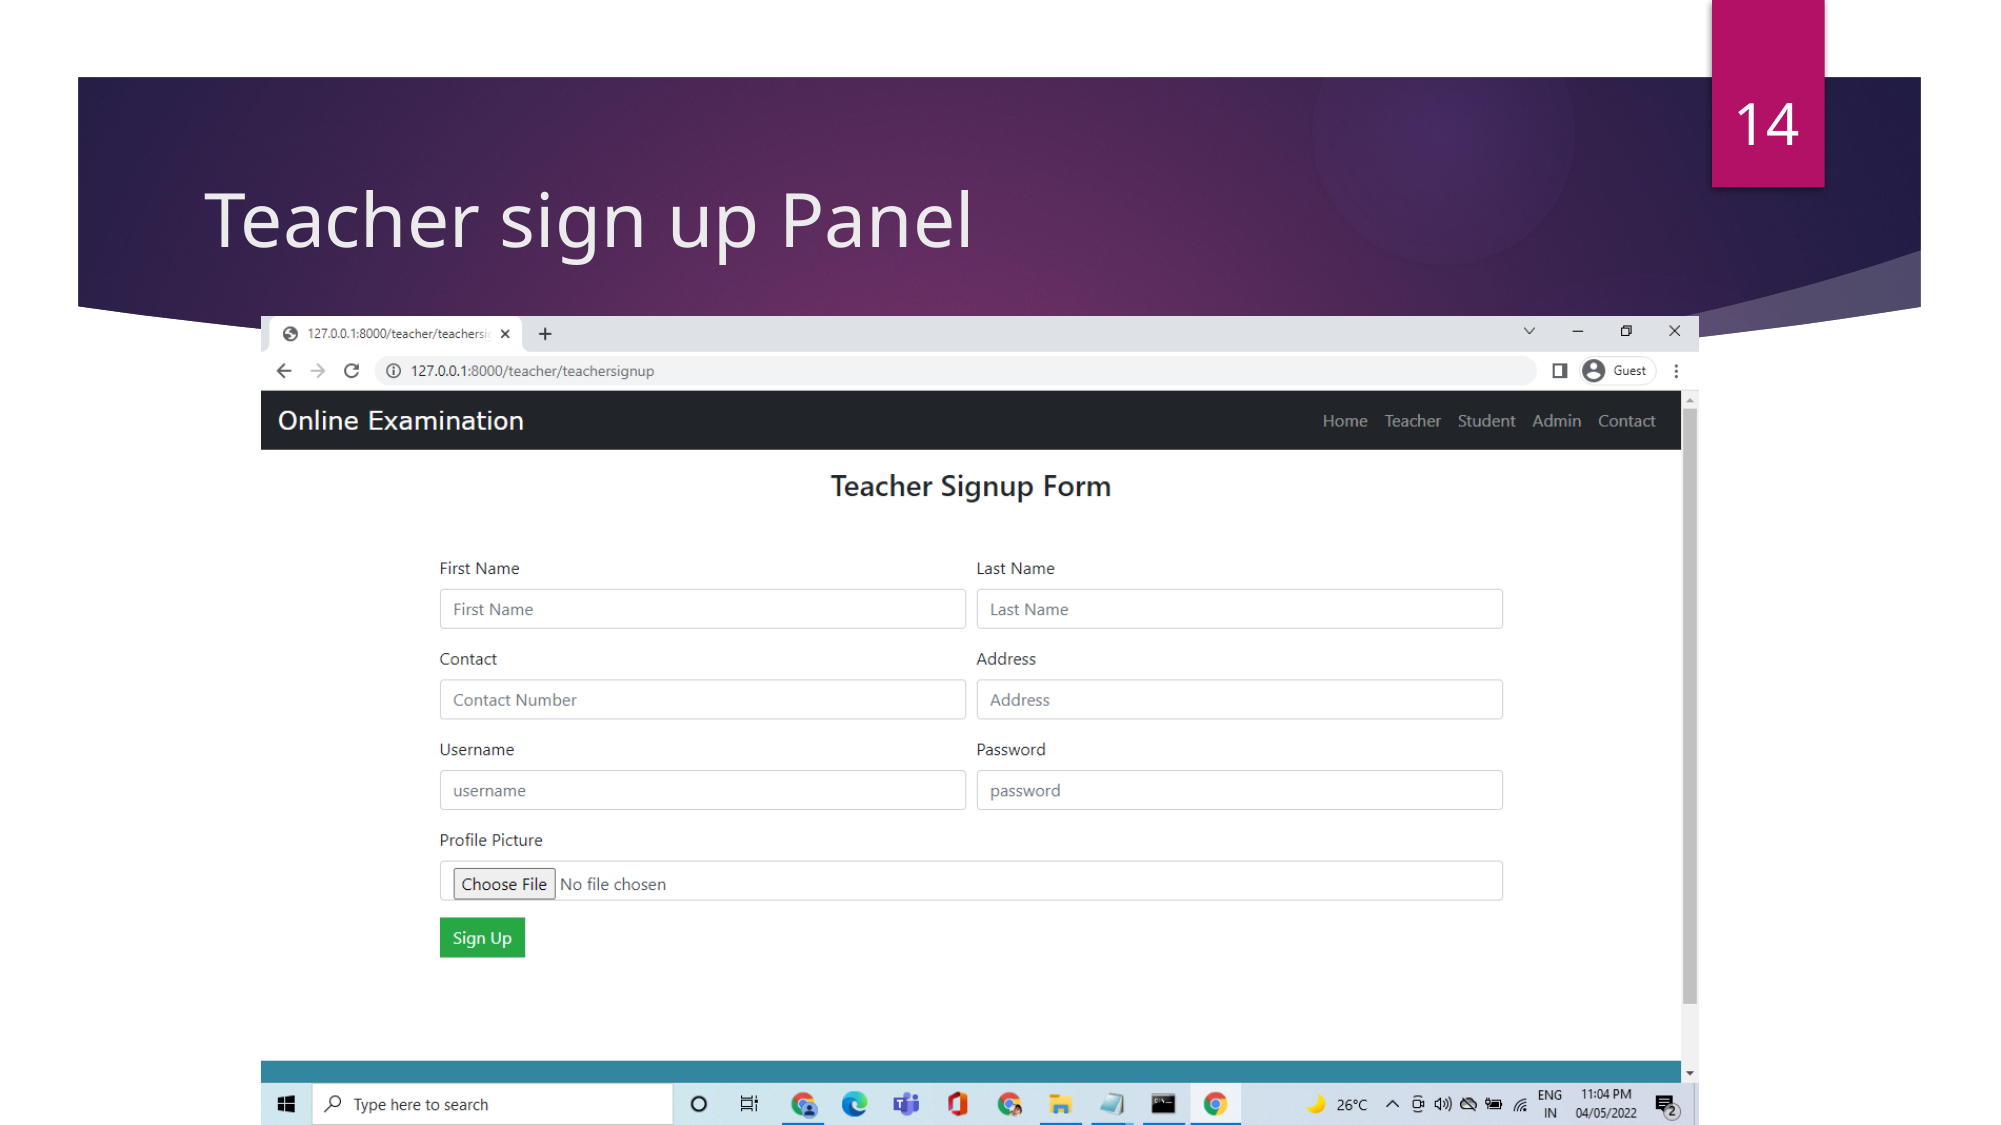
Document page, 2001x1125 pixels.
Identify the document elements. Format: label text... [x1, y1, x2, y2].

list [260, 316, 1699, 1125]
title Teacher sign up Panel [189, 159, 1627, 276]
slide_number 14 [1698, 48, 1836, 175]
